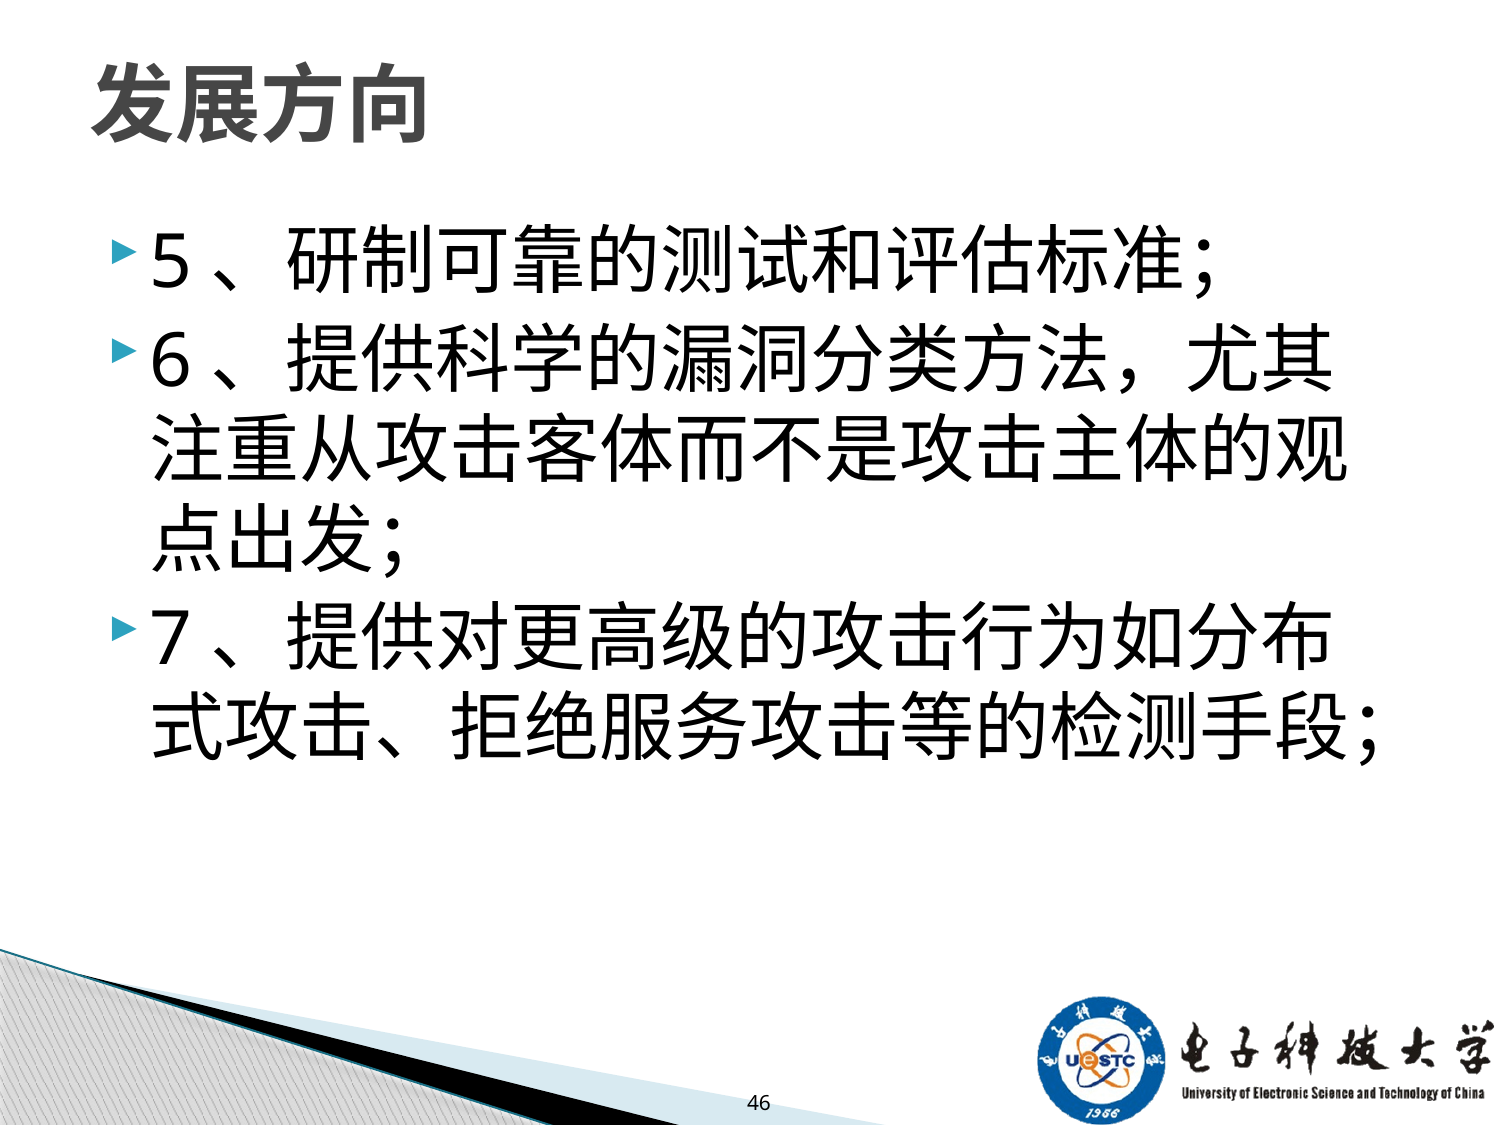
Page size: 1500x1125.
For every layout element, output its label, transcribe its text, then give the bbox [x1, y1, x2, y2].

slide_number 46 [701, 1051, 786, 1125]
picture [1037, 995, 1495, 1125]
title 发展方向 [75, 7, 1425, 195]
list 5、研制可靠的测试和评估标准； 6、提供科学的漏洞分类方法，尤其注重从攻击客体而不是攻击主体的观点出发； 7、提供对更高级的攻击行为如分布式攻击、拒绝服务攻击等的检测手段； [75, 205, 1425, 1049]
